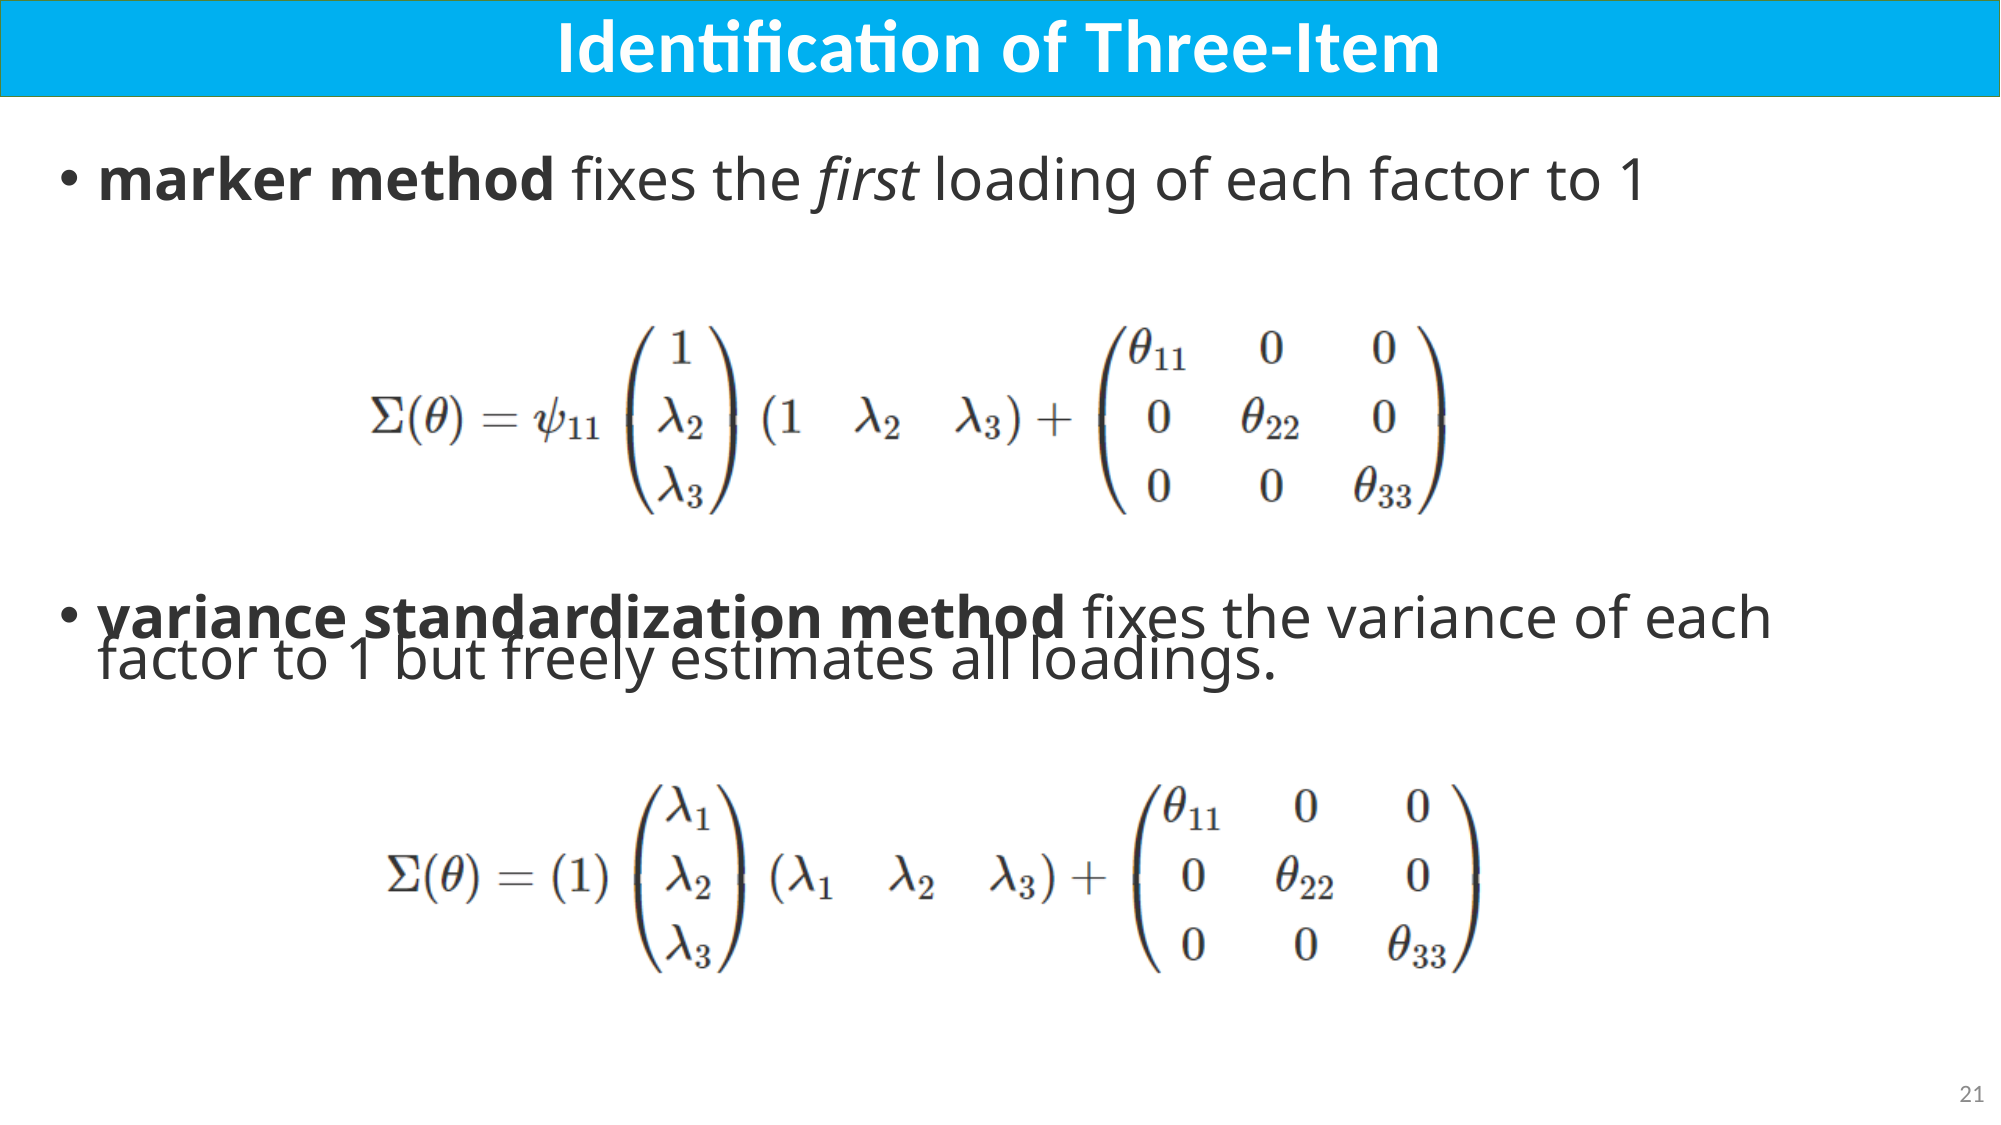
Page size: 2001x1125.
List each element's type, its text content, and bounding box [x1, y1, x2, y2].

picture [370, 747, 1505, 1011]
list marker method fixes the first loading of each factor to 1 variance standardization method fixes the variance of each factor to 1 but freely estimates all loadings. [44, 162, 1812, 1074]
picture [351, 295, 1505, 543]
slide_number 21 [1825, 1060, 2000, 1125]
title Identification of Three-Item [0, 0, 2000, 97]
